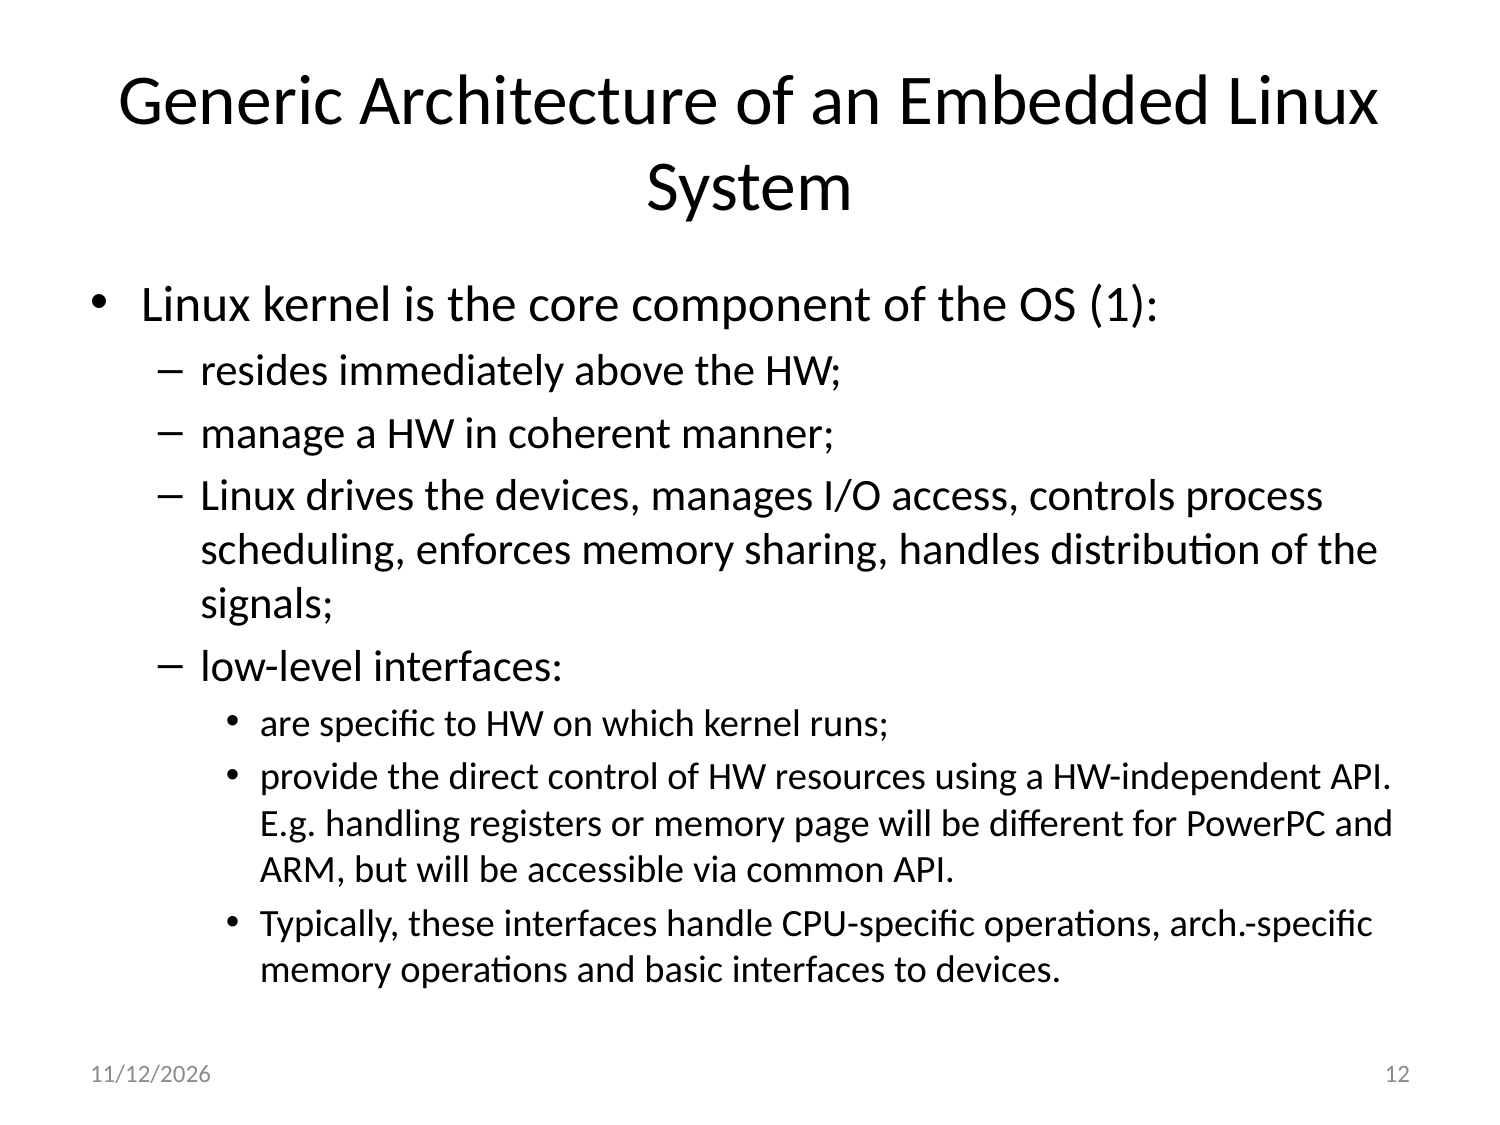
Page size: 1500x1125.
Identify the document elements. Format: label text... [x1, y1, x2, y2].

list Linux kernel is the core component of the OS (1): resides immediately above the HW; manage a HW in coherent manner; Linux drives the devices, manages I/O access, controls process scheduling, enforces memory sharing, handles distribution of the signals; low-level interfaces: are specific to HW on which kernel runs; provide the direct control of HW resources using a HW-independent API. E.g. handling registers or memory page will be different for PowerPC and ARM, but will be accessible via common API. Typically, these interfaces handle CPU-specific operations, arch.-specific memory operations and basic interfaces to devices. [75, 262, 1425, 1005]
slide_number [75, 1042, 425, 1103]
title Generic Architecture of an Embedded Linux System [75, 45, 1425, 233]
slide_number 12 [1074, 1042, 1425, 1103]
